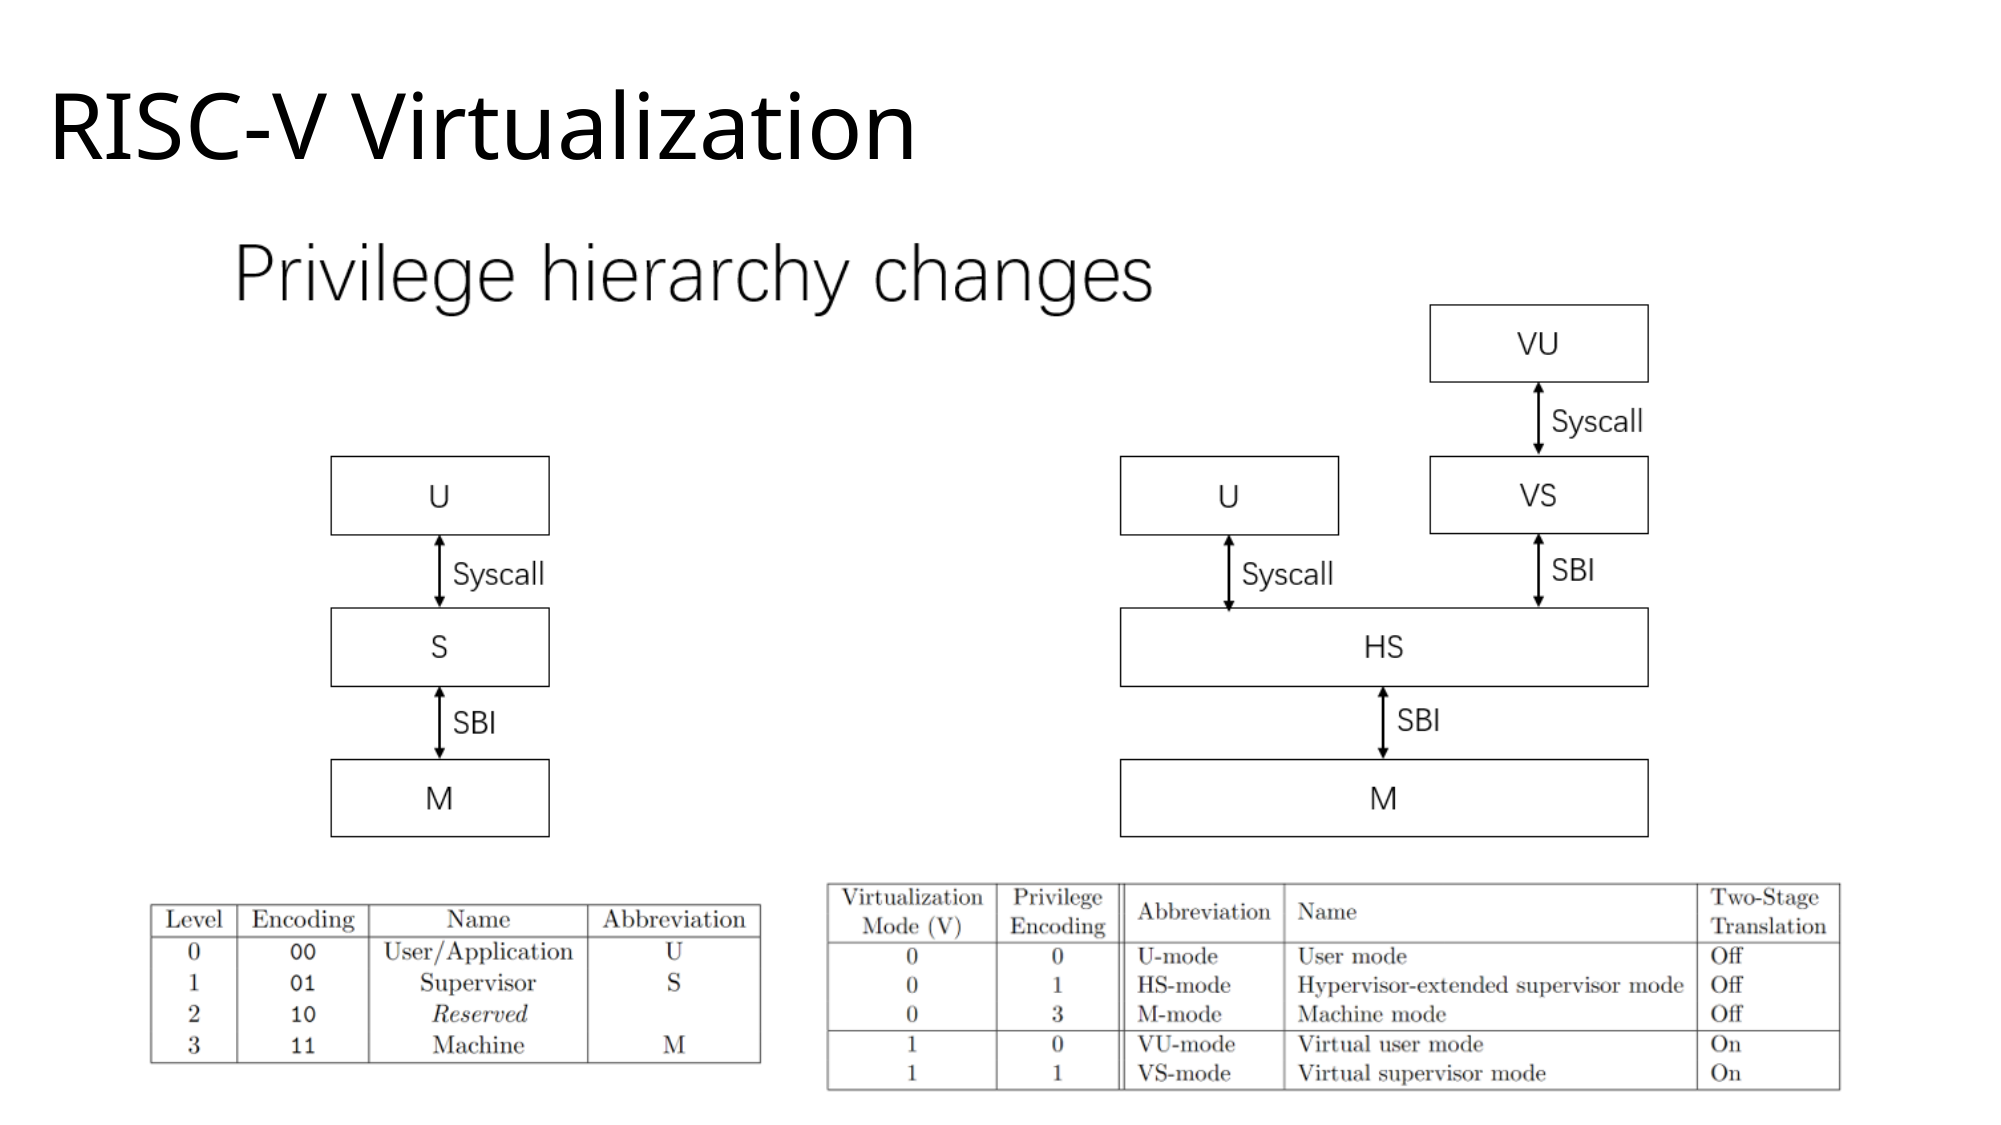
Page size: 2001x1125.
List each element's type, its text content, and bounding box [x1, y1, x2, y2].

text_box RISC-V Virtualization [32, 60, 936, 186]
picture [146, 226, 1859, 1106]
